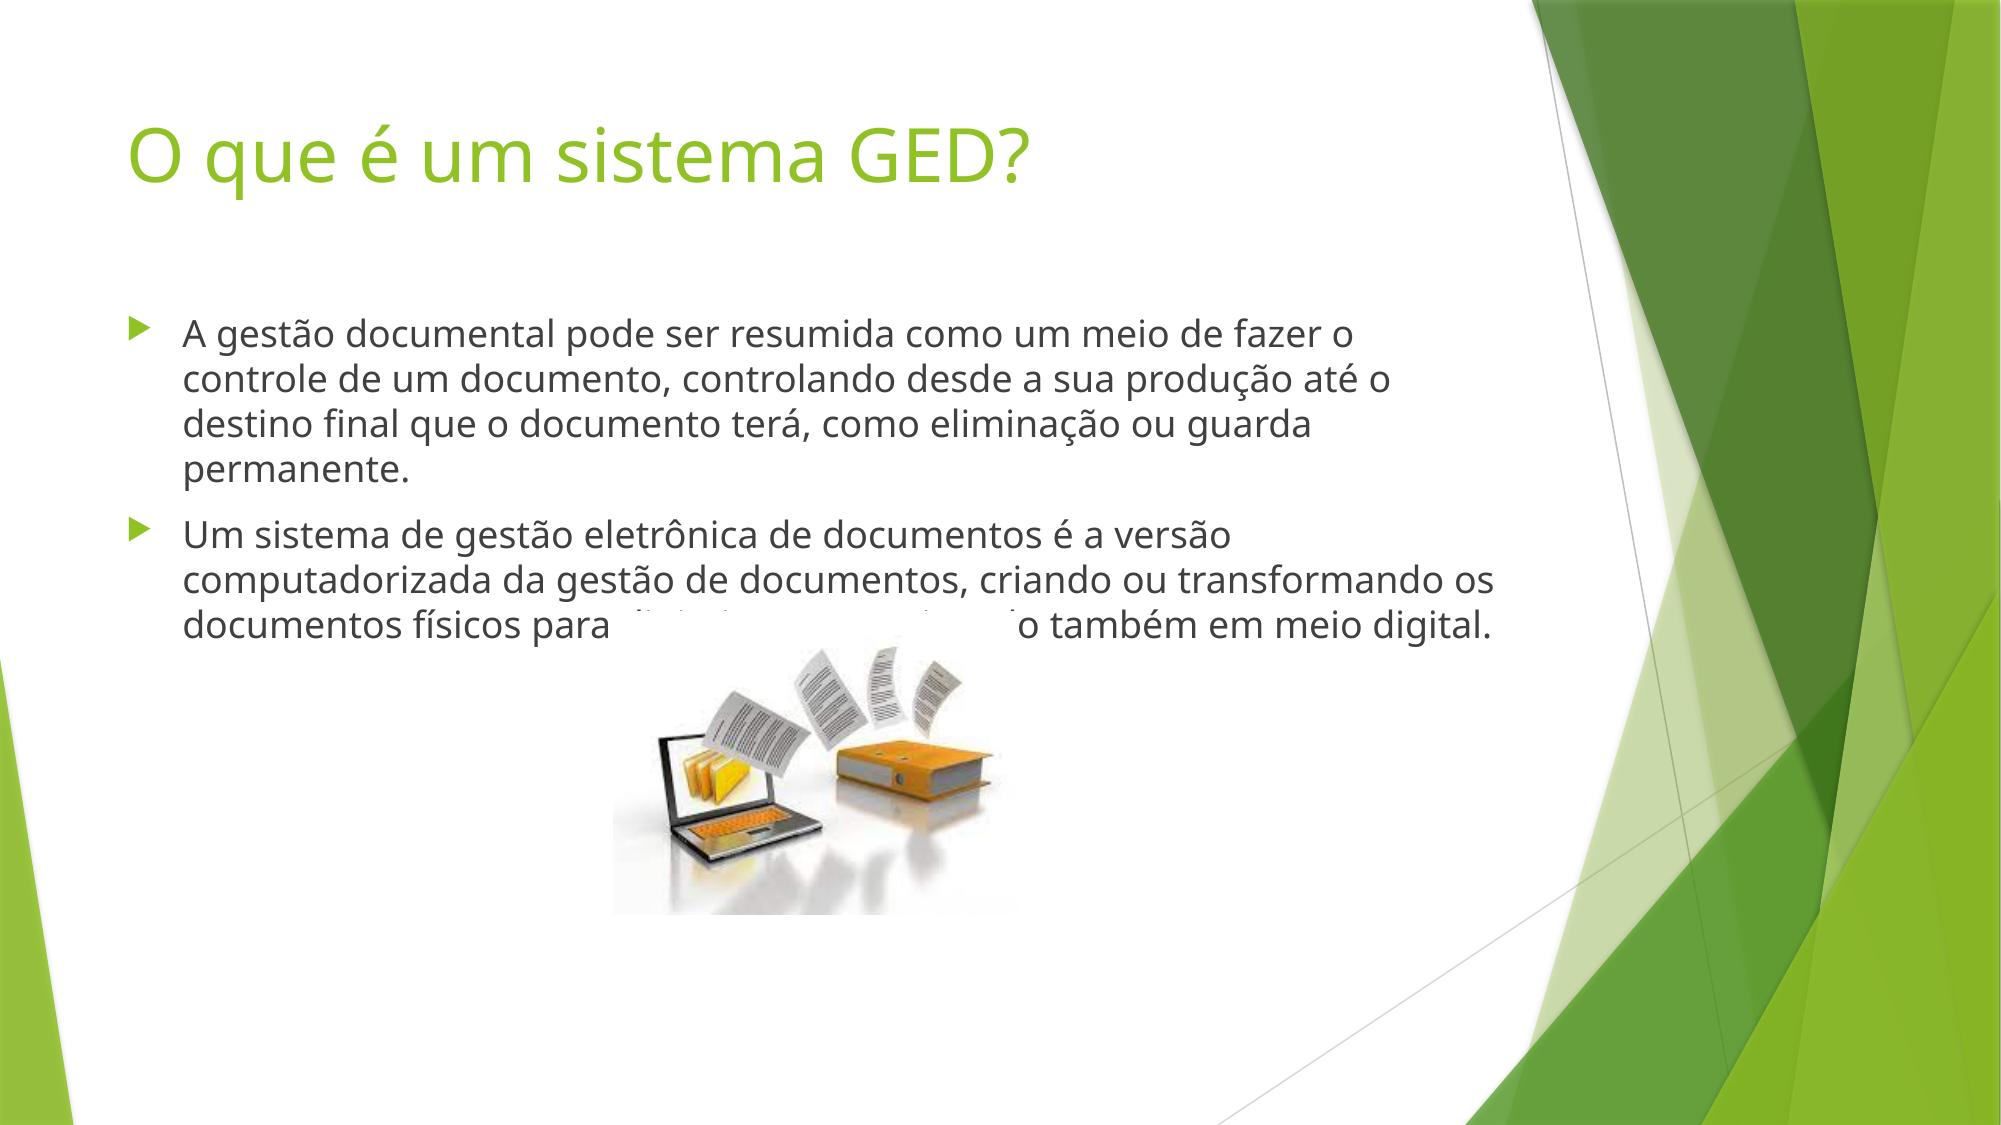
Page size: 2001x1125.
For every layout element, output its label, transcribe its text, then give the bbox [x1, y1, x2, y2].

title O que é um sistema GED? [111, 99, 1522, 208]
list A gestão documental pode ser resumida como um meio de fazer o controle de um documento, controlando desde a sua produção até o destino final que o documento terá, como eliminação ou guarda permanente. Um sistema de gestão eletrônica de documentos é a versão computadorizada da gestão de documentos, criando ou transformando os documentos físicos para digitais e os arquivando também em meio digital. [111, 302, 1522, 992]
picture [613, 611, 1020, 916]
